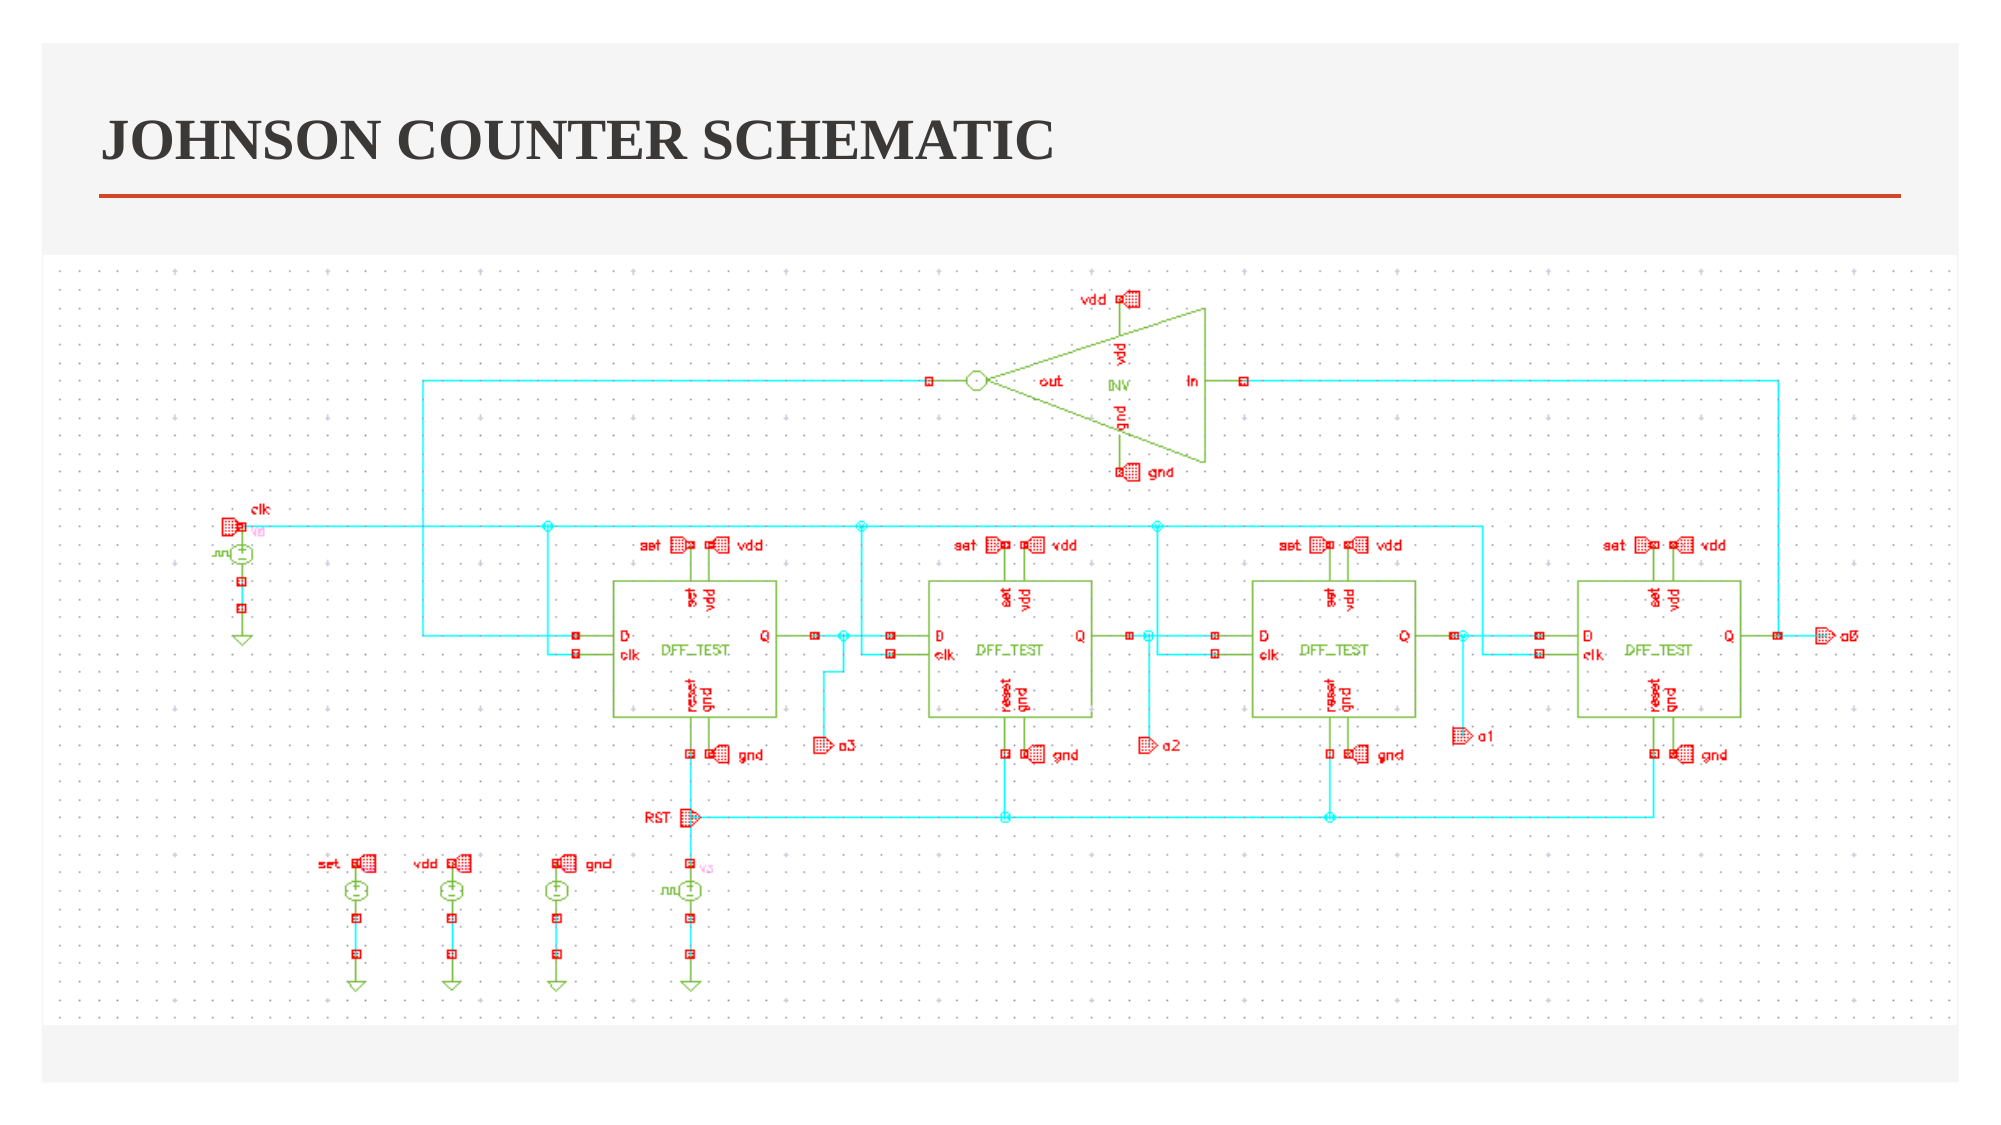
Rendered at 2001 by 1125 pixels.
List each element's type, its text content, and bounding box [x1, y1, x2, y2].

title JOHNSON COUNTER SCHEMATIC [85, 73, 1214, 179]
picture [43, 255, 1957, 1025]
